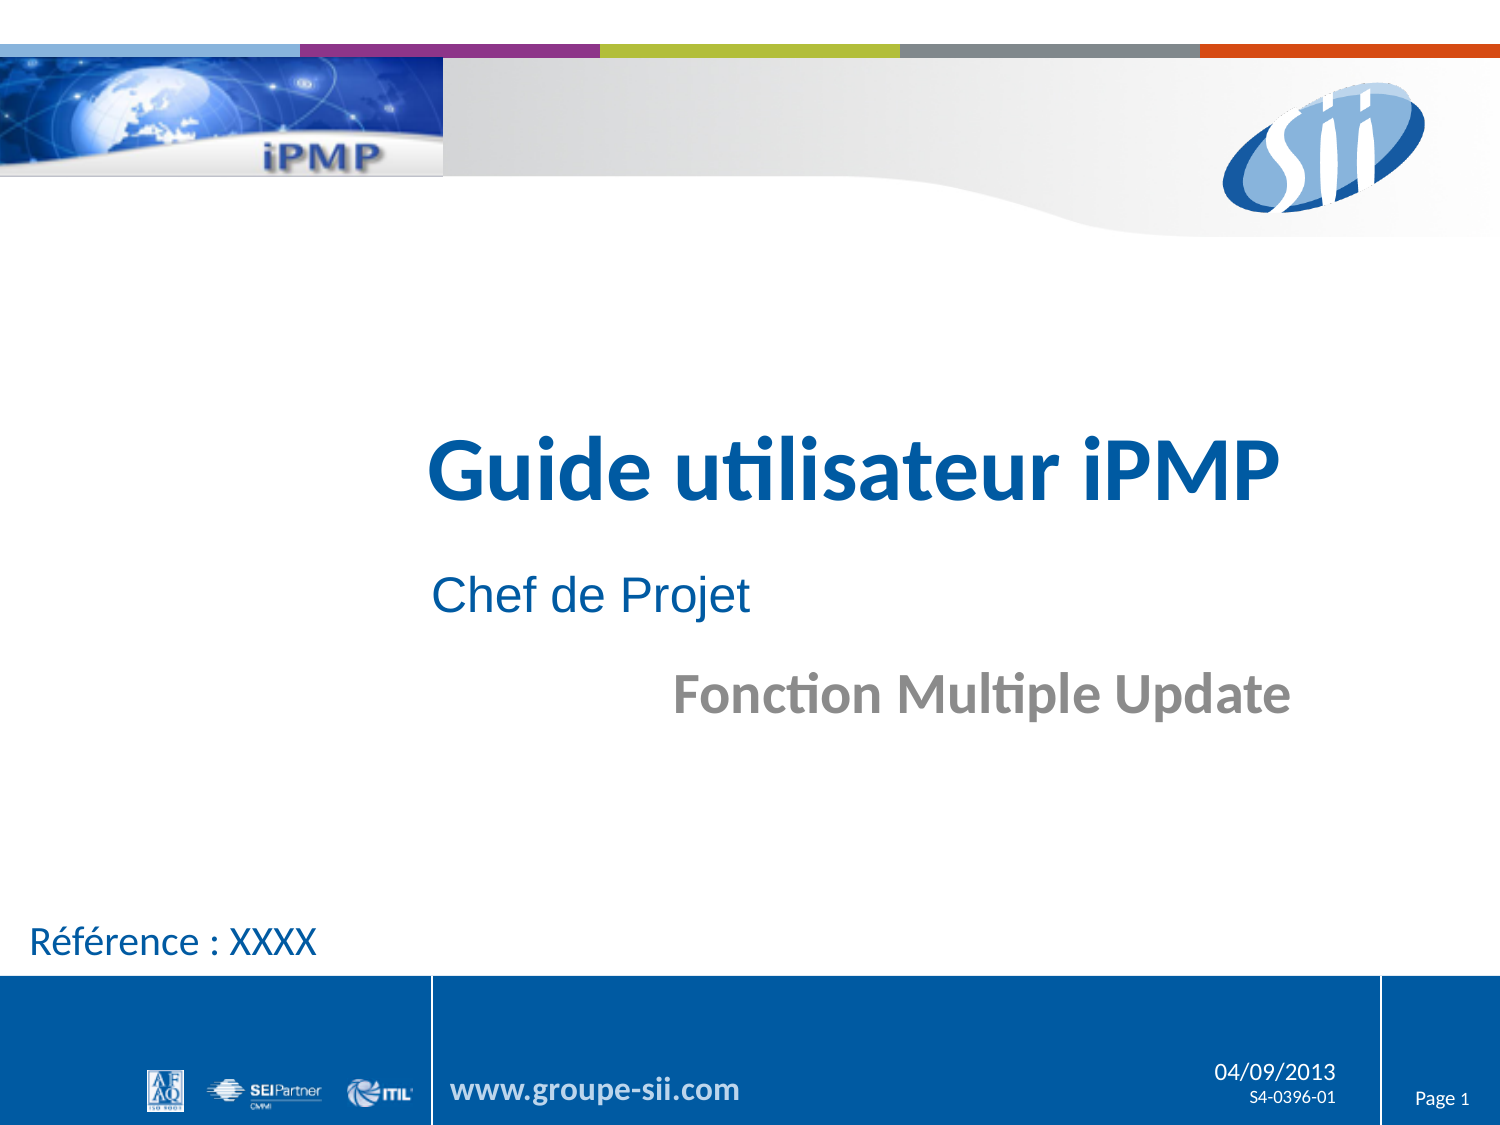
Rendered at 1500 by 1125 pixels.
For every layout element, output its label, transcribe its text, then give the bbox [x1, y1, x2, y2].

picture [0, 57, 1500, 237]
title Guide utilisateur iPMP [427, 408, 1456, 520]
text_box Fonction Multiple Update [430, 655, 1461, 726]
subtitle Chef de Projet [431, 562, 1461, 624]
picture [206, 1079, 322, 1110]
picture [147, 1070, 184, 1112]
picture [347, 1078, 413, 1107]
text_box Référence : XXXX [29, 913, 1059, 964]
